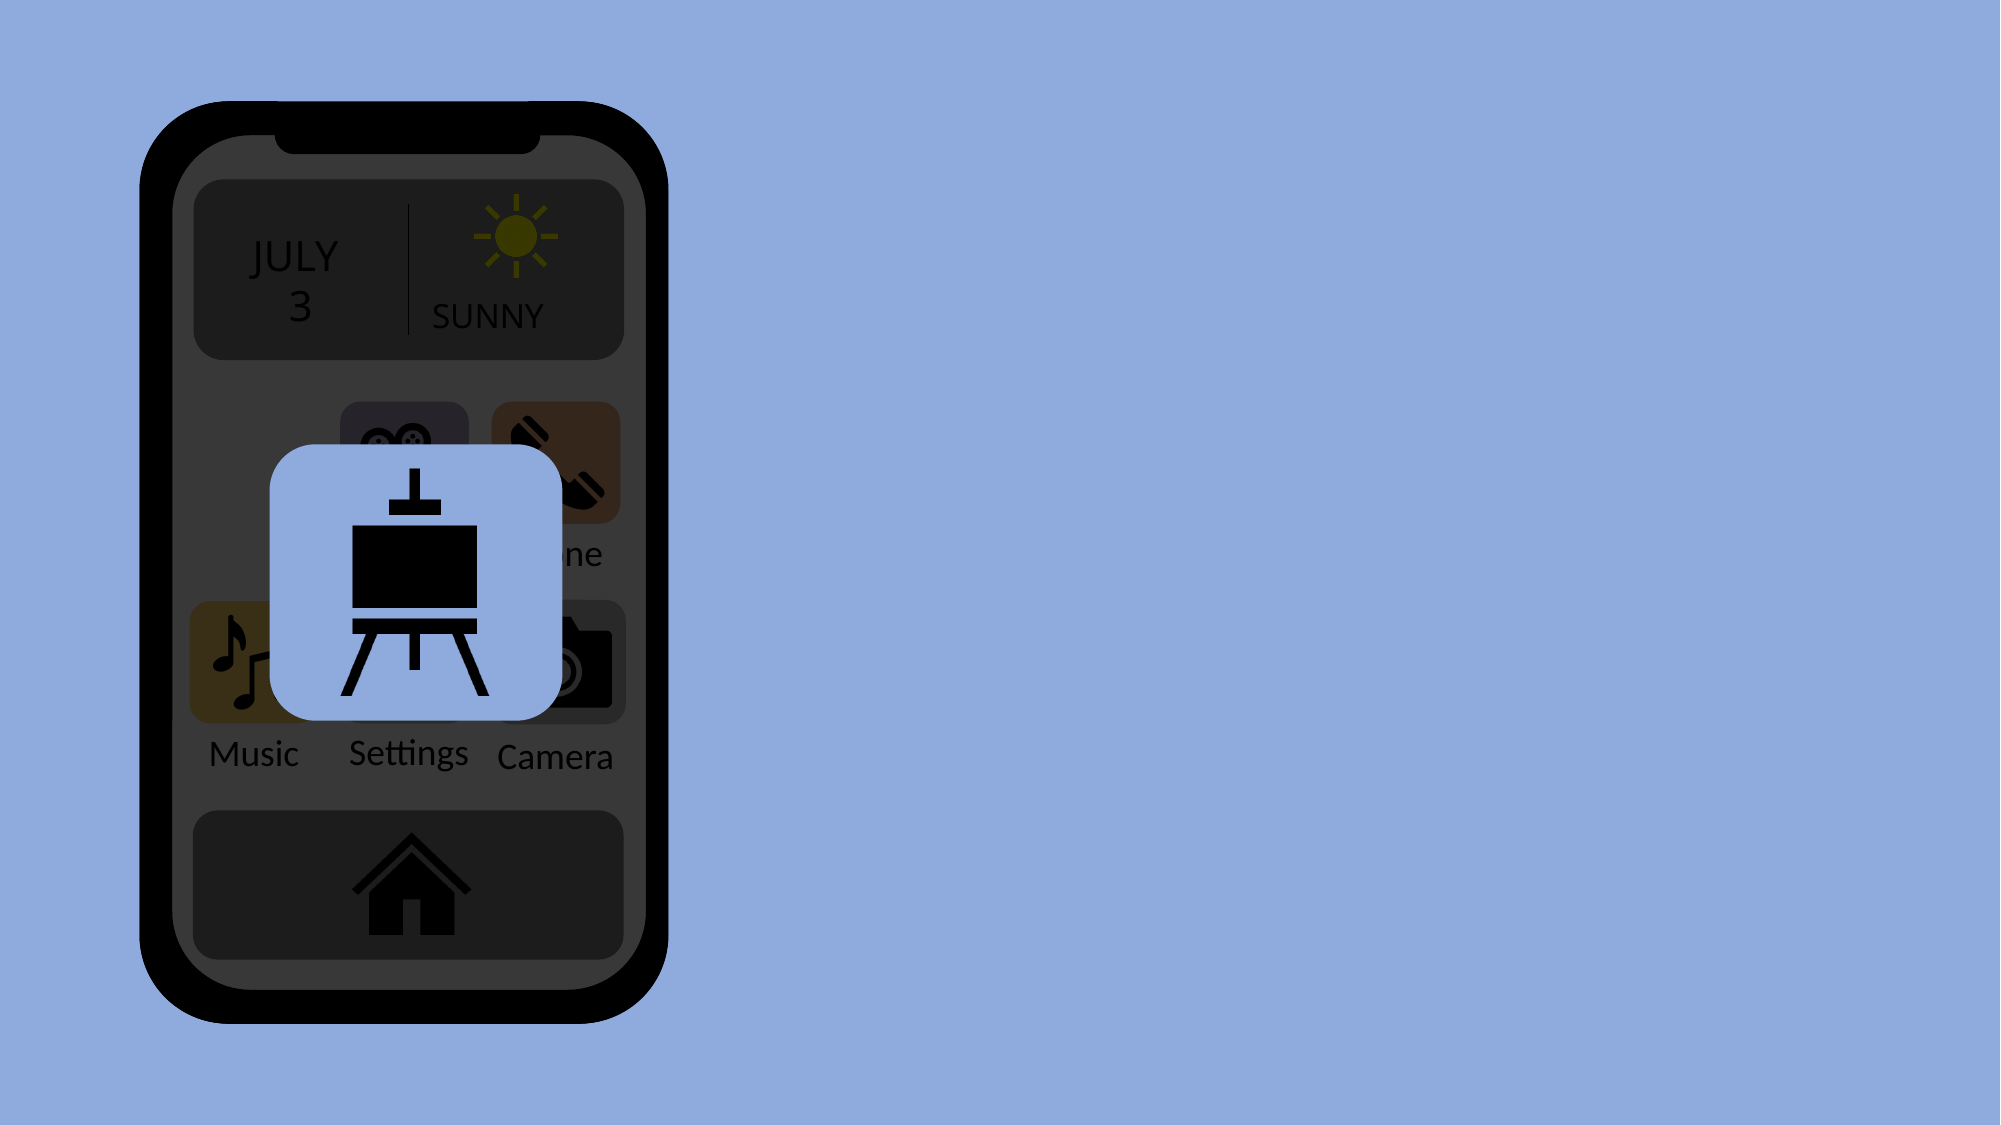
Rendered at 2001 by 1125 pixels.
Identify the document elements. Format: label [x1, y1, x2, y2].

text_box [193, 179, 625, 361]
text_box [269, 444, 563, 721]
picture [1, 0, 2000, 1125]
